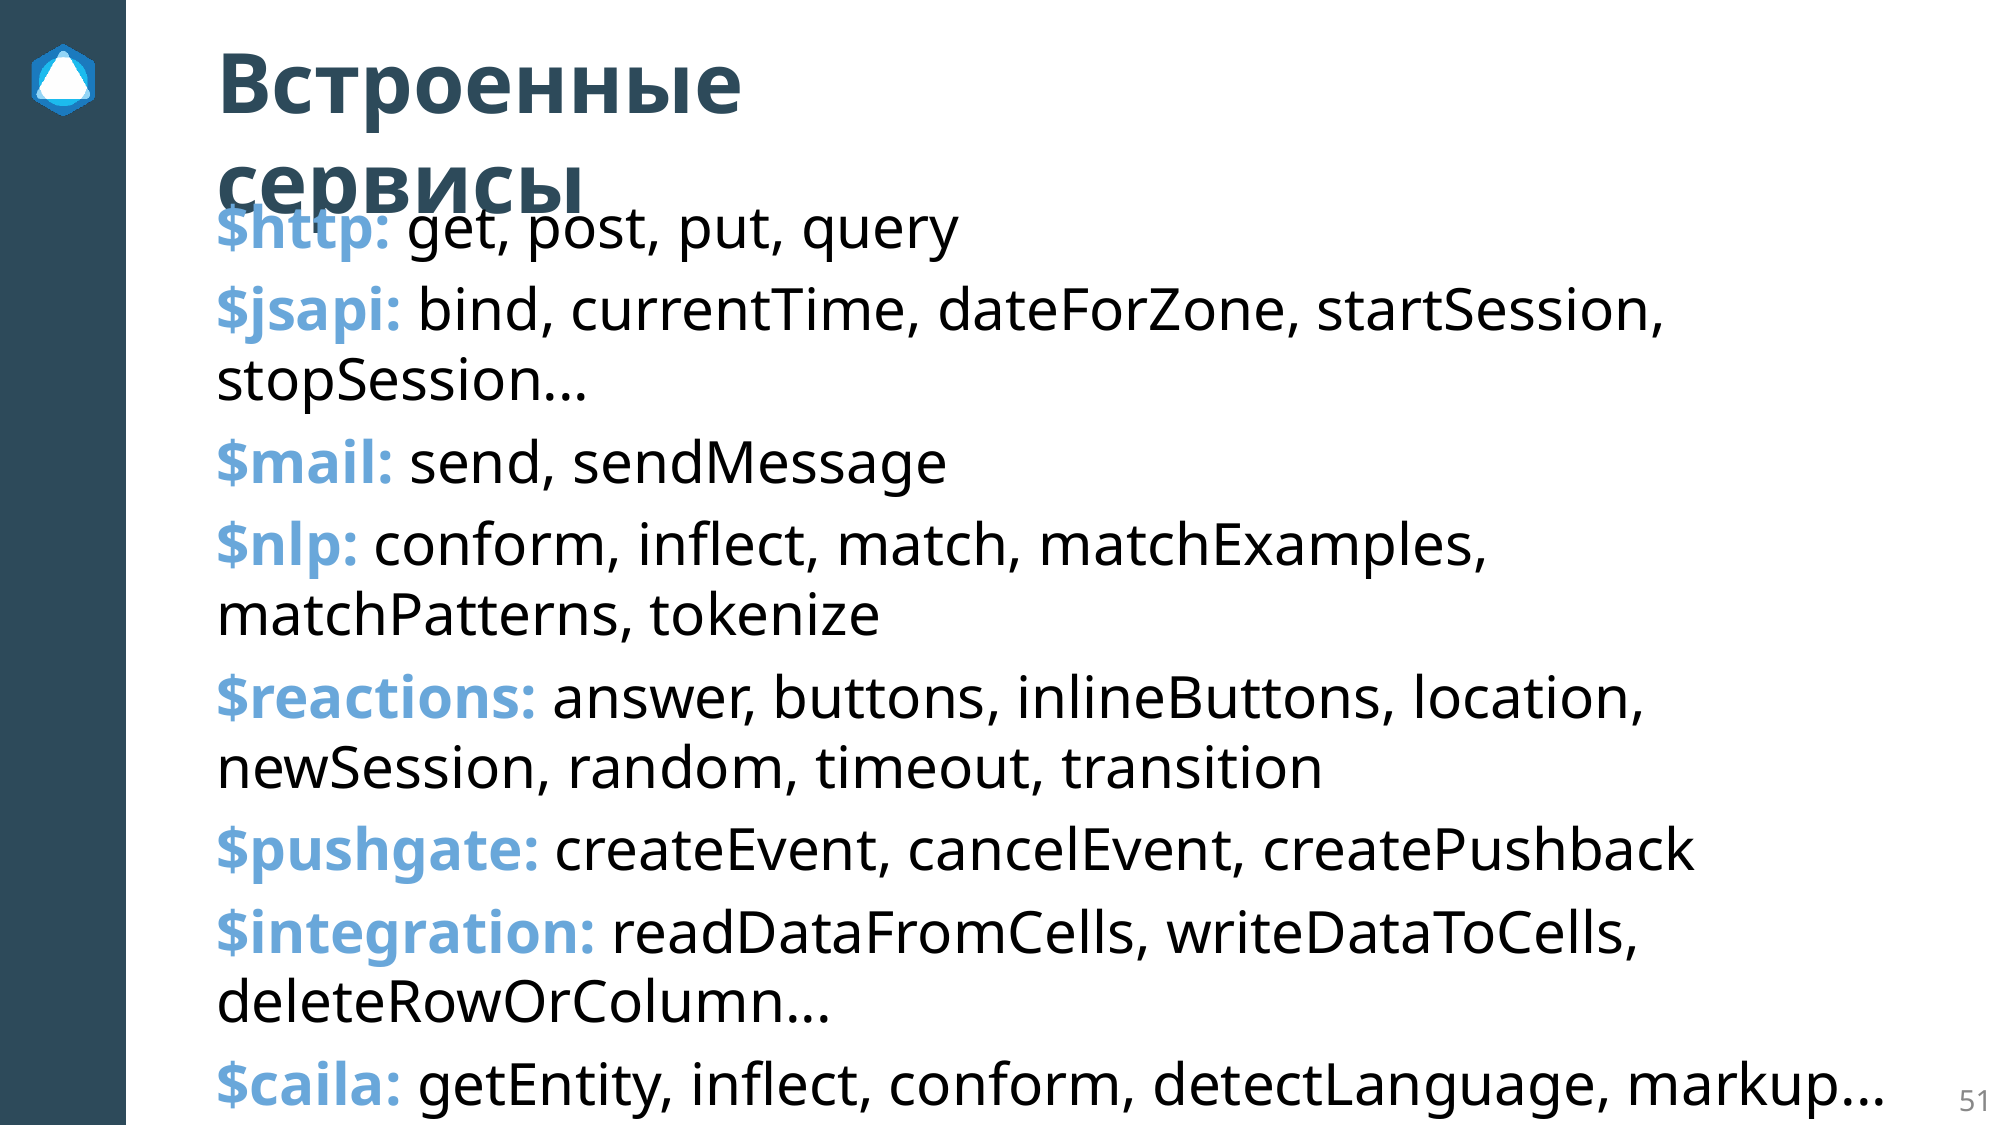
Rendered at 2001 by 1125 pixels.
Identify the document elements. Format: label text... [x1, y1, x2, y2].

picture [31, 44, 99, 116]
text_box $http: get, post, put, query $jsapi: bind, currentTime, dateForZone, startSession, stopSession... $mail: send, sendMessage $nlp: conform, inflect, match, matchExamples, matchPatterns, tokenize $reactions: answer, buttons, inlineButtons, location, newSession, random, timeout, transition $pushgate: createEvent, cancelEvent, createPushback $integration: readDataFromCells, writeDataToCells, deleteRowOrColumn... $caila: getEntity, inflect, conform, detectLanguage, markup... [208, 182, 1918, 1125]
slide_number ‹#› [1933, 768, 2000, 1125]
text_box Встроенные сервисы [208, 22, 1144, 182]
